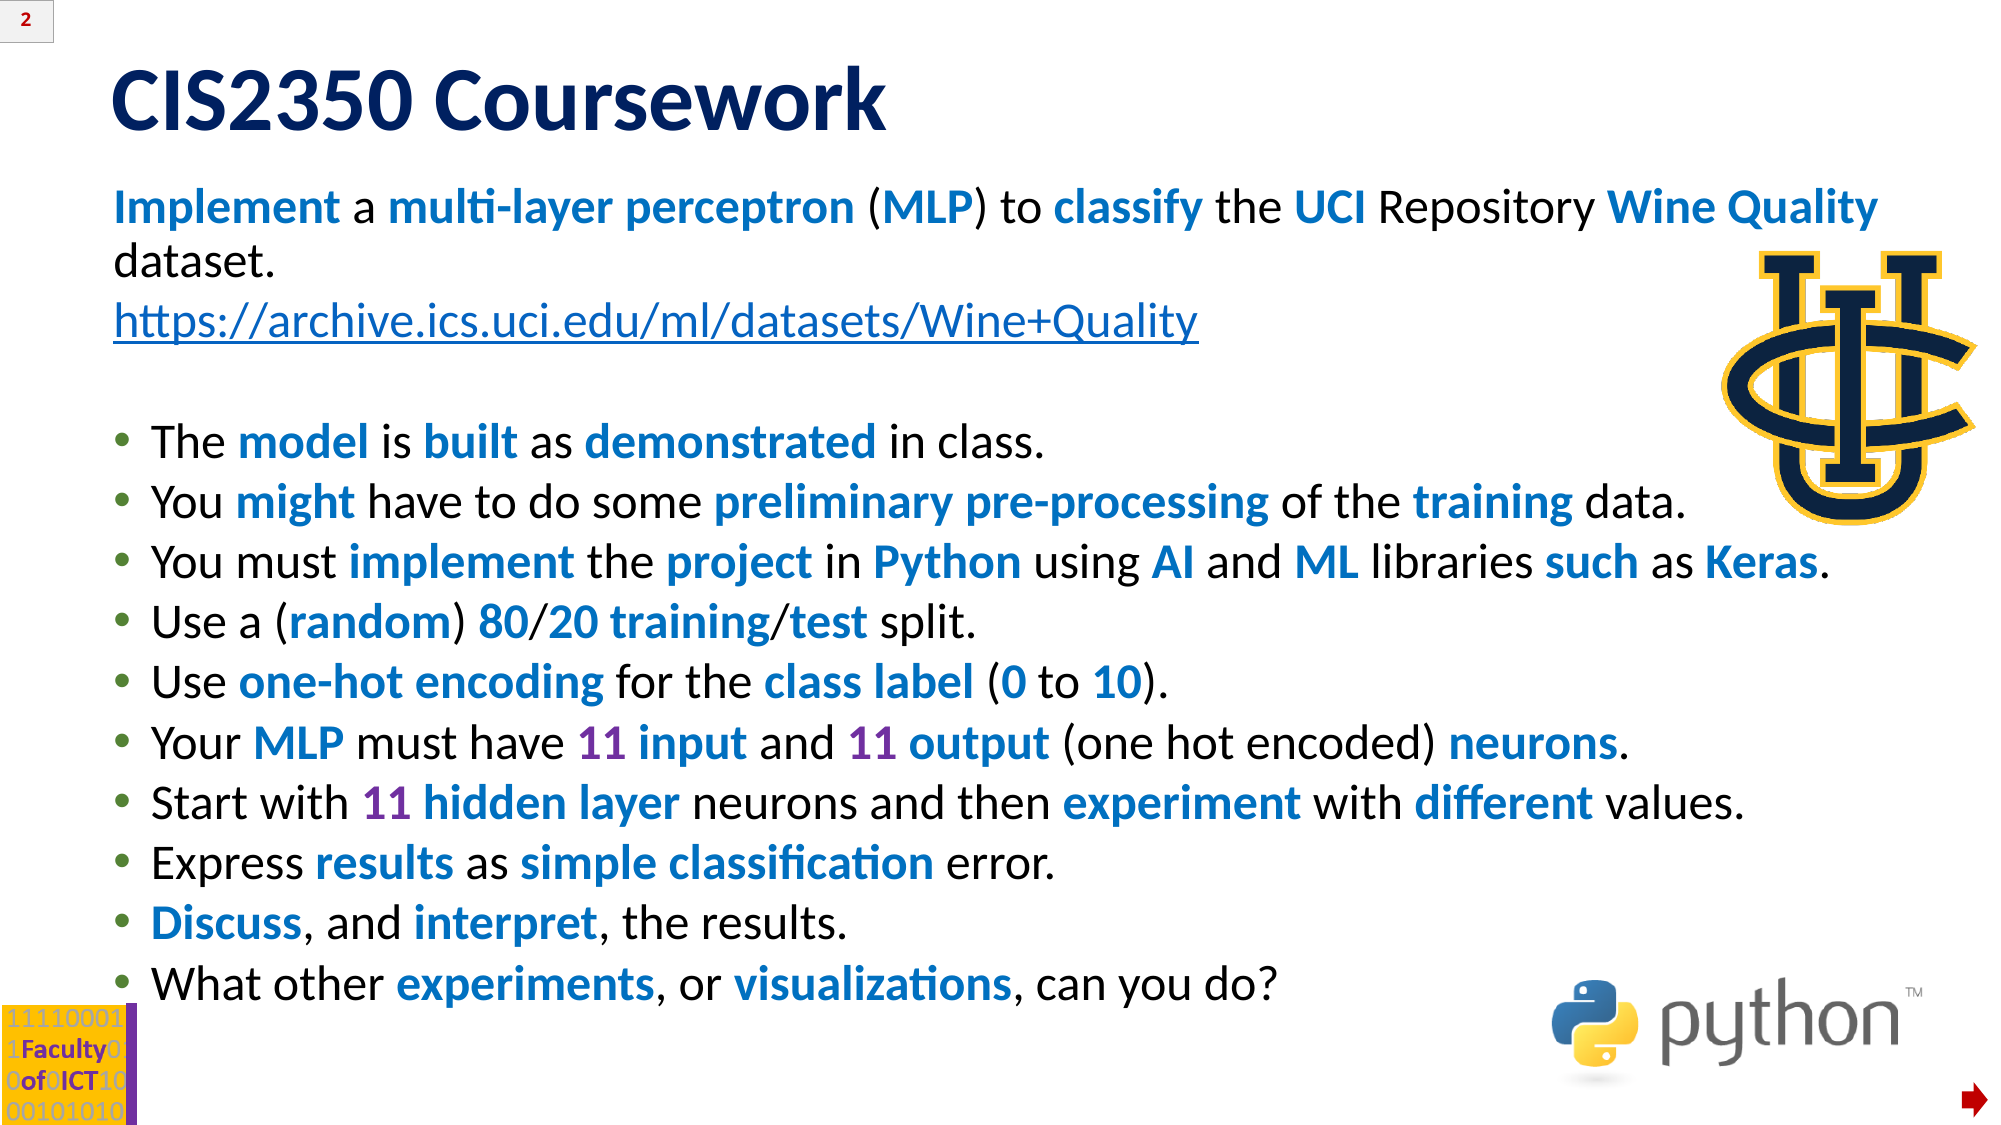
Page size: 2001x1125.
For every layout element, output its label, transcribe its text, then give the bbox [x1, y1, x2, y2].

picture [1719, 249, 1980, 526]
picture [1490, 954, 1958, 1113]
title CIS2350 Coursework [96, 40, 1822, 162]
picture [0, 1003, 137, 1125]
text_box [1961, 1082, 1988, 1118]
text_box 2 [0, 0, 54, 43]
list Implement a multi-layer perceptron (MLP) to classify the UCI Repository Wine Quality dataset. https://archive.ics.uci.edu/ml/datasets/Wine+Quality The model is built as demonstrated in class. You might have to do some preliminary pre-processing of the training data. You must implement the project in Python using AI and ML libraries such as Keras. Use a (random) 80/20 training/test split. Use one-hot encoding for the class label (0 to 10). Your MLP must have 11 input and 11 output (one hot encoded) neurons. Start with 11 hidden layer neurons and then experiment with different values. Express results as simple classification error. Discuss, and interpret, the results. What other experiments, or visualizations, can you do? [98, 172, 1904, 1044]
